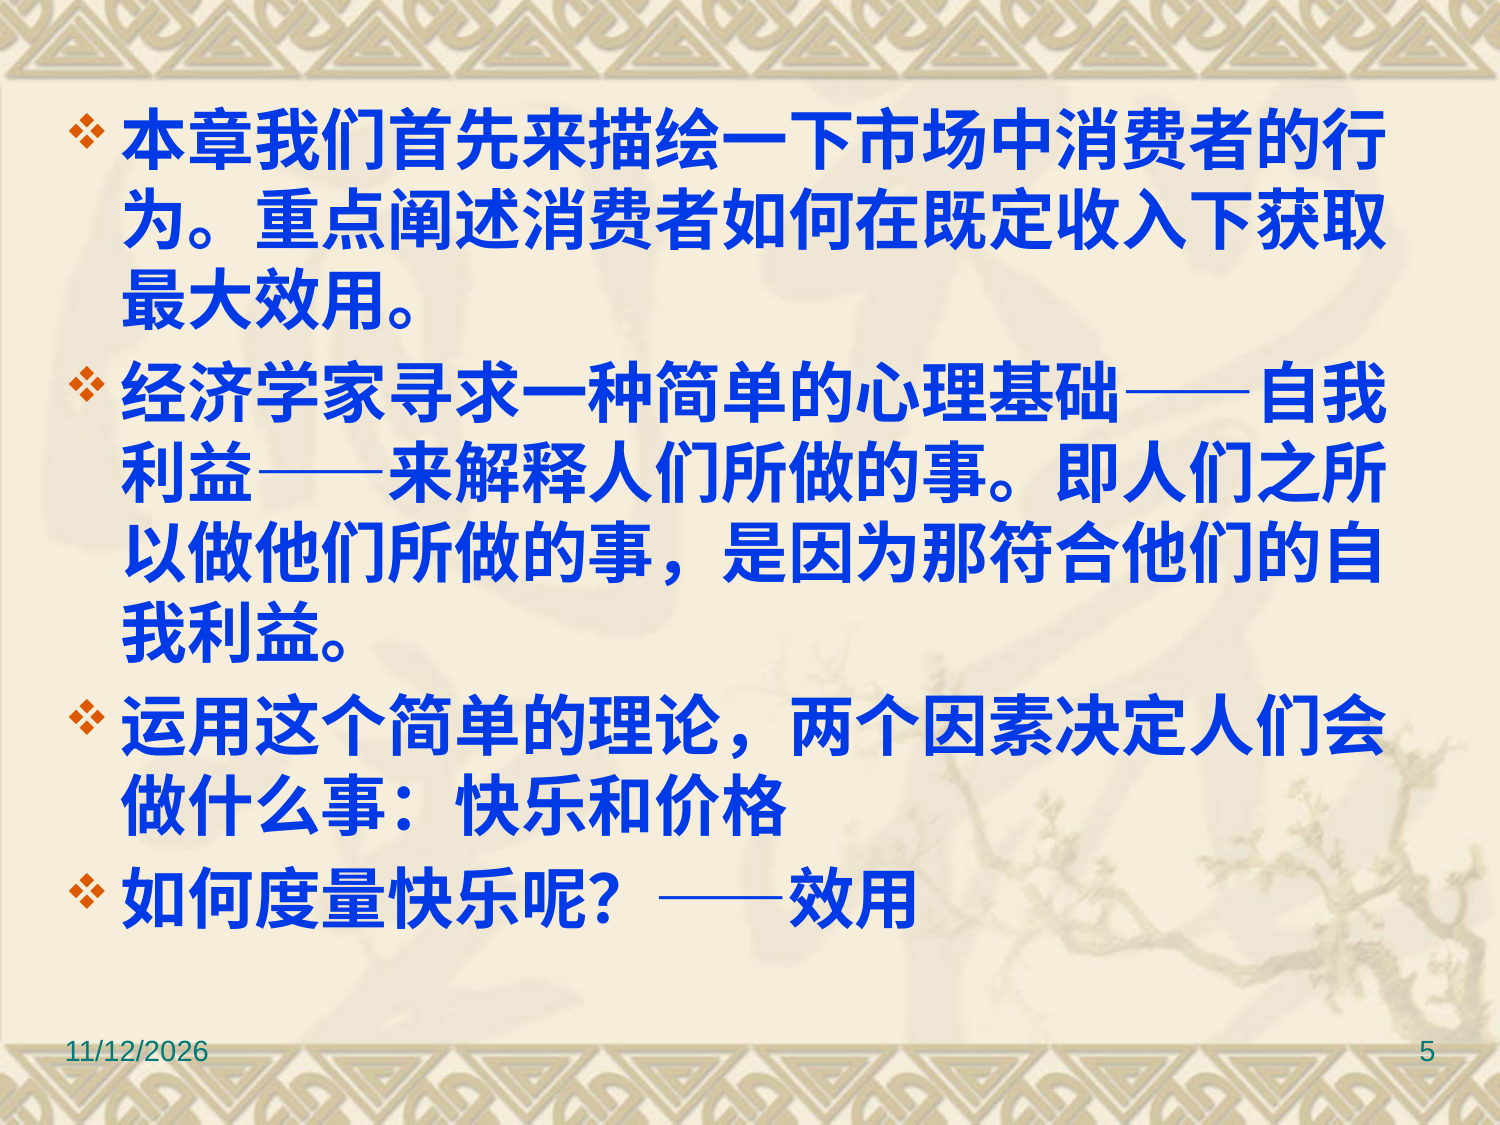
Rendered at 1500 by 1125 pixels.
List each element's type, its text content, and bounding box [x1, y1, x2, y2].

list 本章我们首先来描绘一下市场中消费者的行为。重点阐述消费者如何在既定收入下获取最大效用。 经济学家寻求一种简单的心理基础——自我利益——来解释人们所做的事。即人们之所以做他们所做的事，是因为那符合他们的自我利益。 运用这个简单的理论，两个因素决定人们会做什么事：快乐和价格 如何度量快乐呢？——效用 [49, 90, 1451, 1001]
slide_number 5 [1074, 1024, 1451, 1103]
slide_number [49, 1024, 426, 1103]
picture [0, 0, 1500, 1125]
